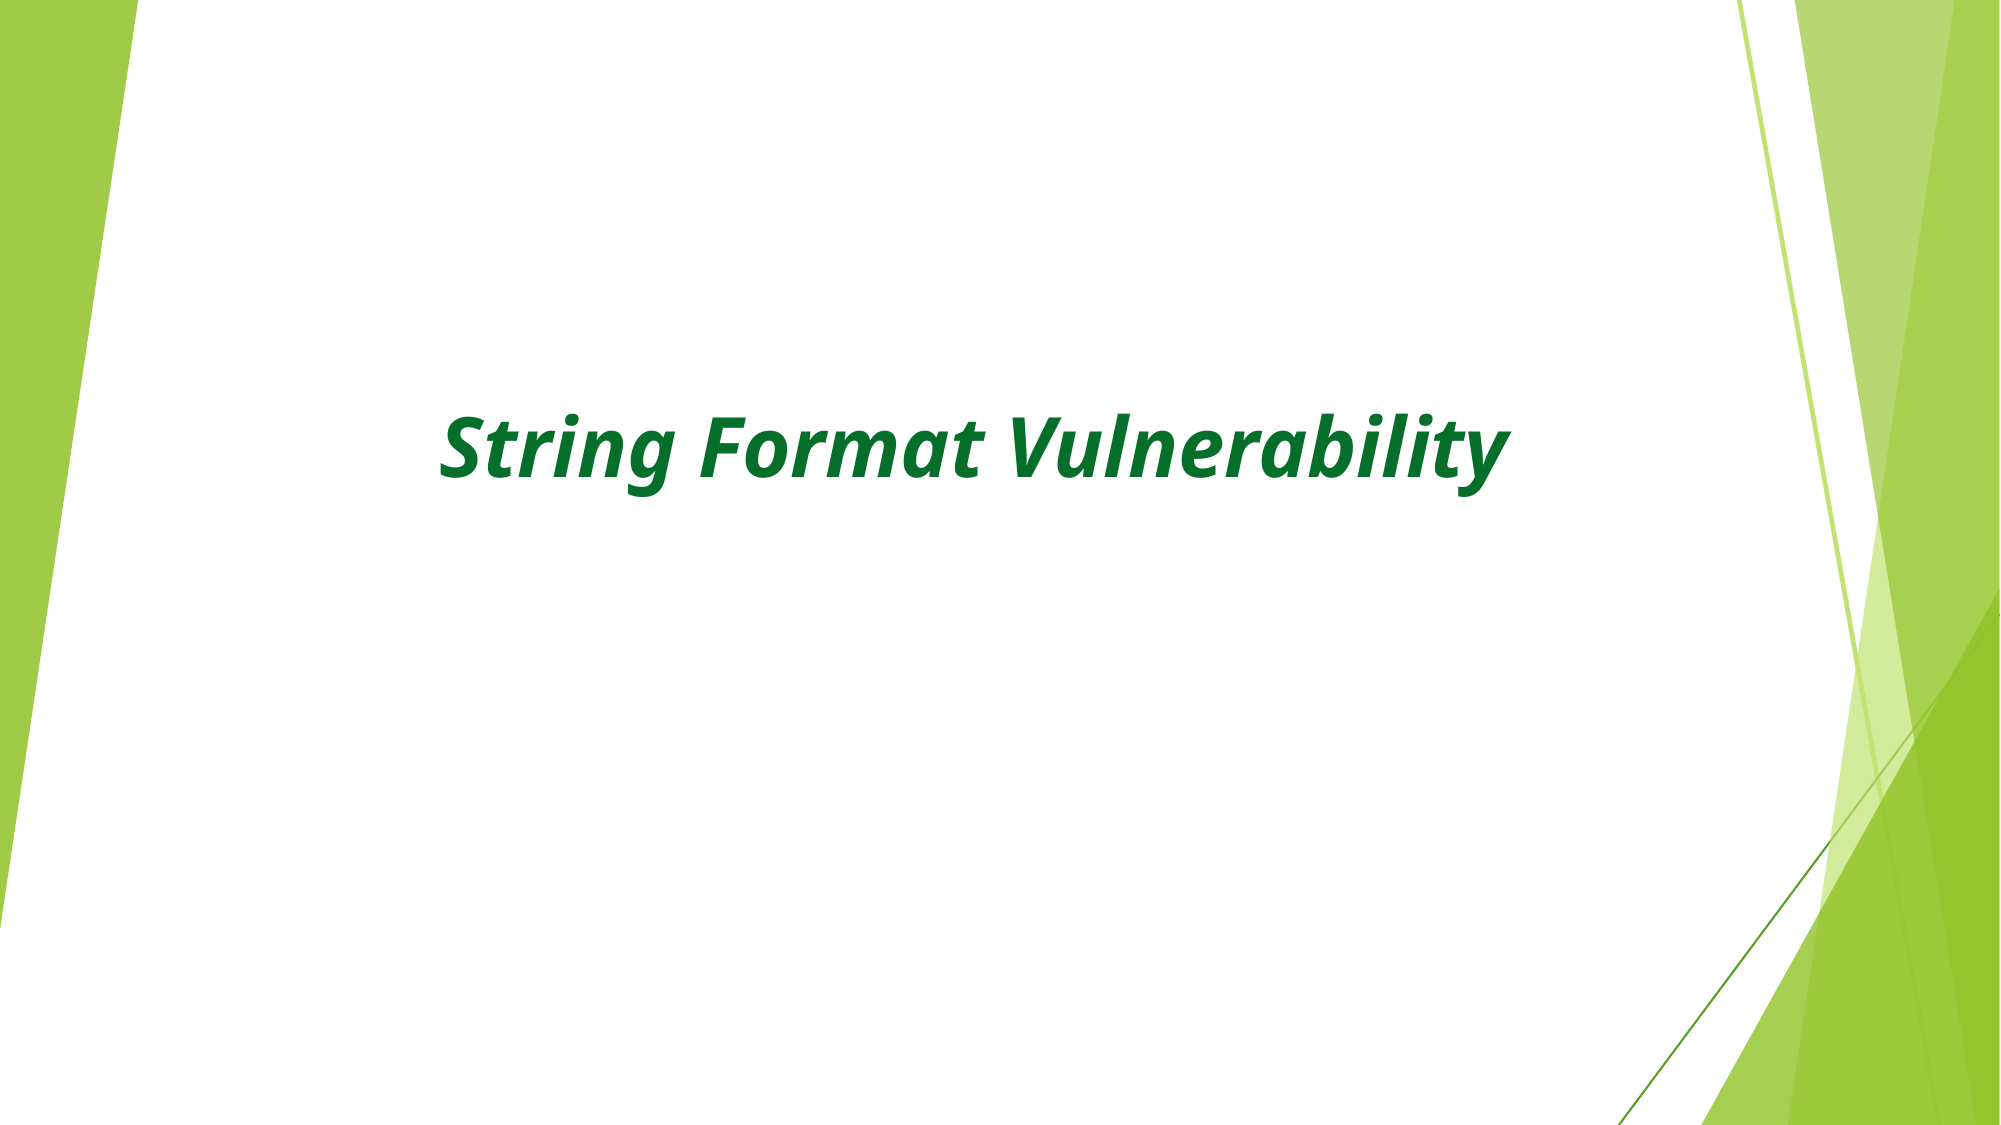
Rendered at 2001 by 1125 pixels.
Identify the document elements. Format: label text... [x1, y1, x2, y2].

title String Format Vulnerability [247, 394, 1700, 583]
